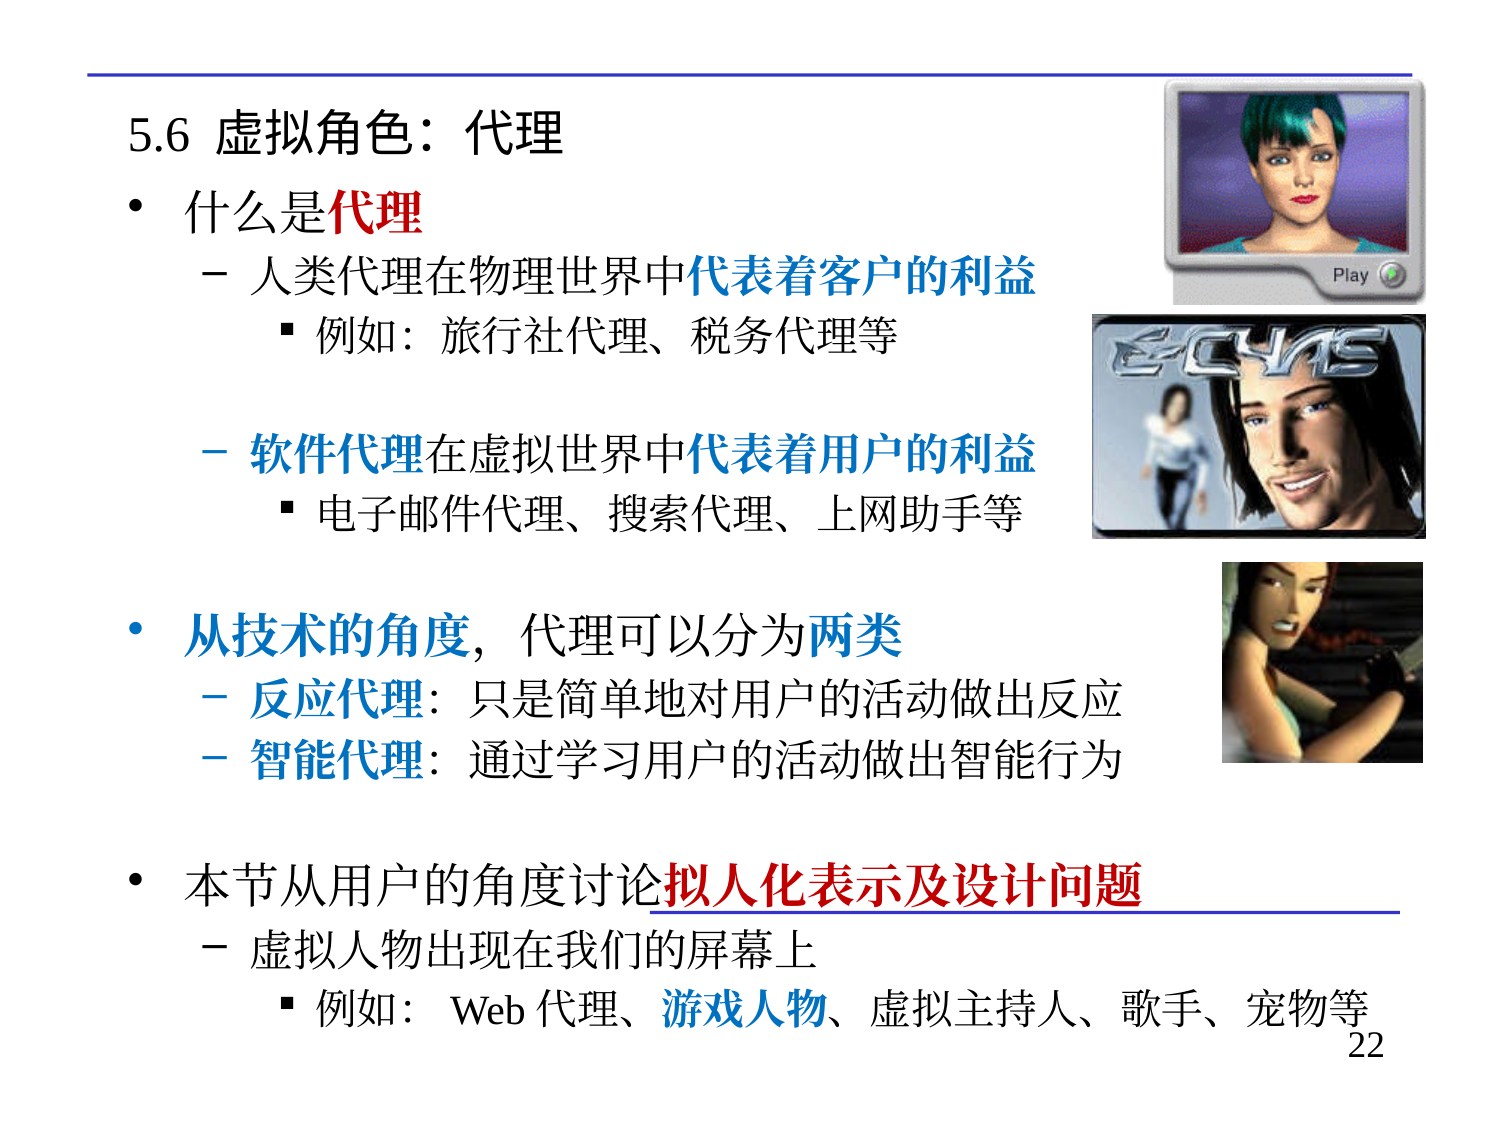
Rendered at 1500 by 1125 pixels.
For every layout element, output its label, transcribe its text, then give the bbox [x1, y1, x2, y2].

title 5.6 虚拟角色：代理 [112, 87, 1158, 174]
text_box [1163, 77, 1427, 305]
slide_number 22 [1087, 1012, 1401, 1088]
picture [1222, 562, 1423, 763]
picture [1092, 314, 1426, 540]
list 什么是代理 人类代理在物理世界中代表着客户的利益 例如：旅行社代理、税务代理等 软件代理在虚拟世界中代表着用户的利益 电子邮件代理、搜索代理、上网助手等 从技术的角度，代理可以分为两类 反应代理：只是简单地对用户的活动做出反应 智能代理：通过学习用户的活动做出智能行为 本节从用户的角度讨论拟人化表示及设计问题 虚拟人物出现在我们的屏幕上 例如：Web代理、游戏人物、虚拟主持人、歌手、宠物等 [112, 174, 1388, 900]
